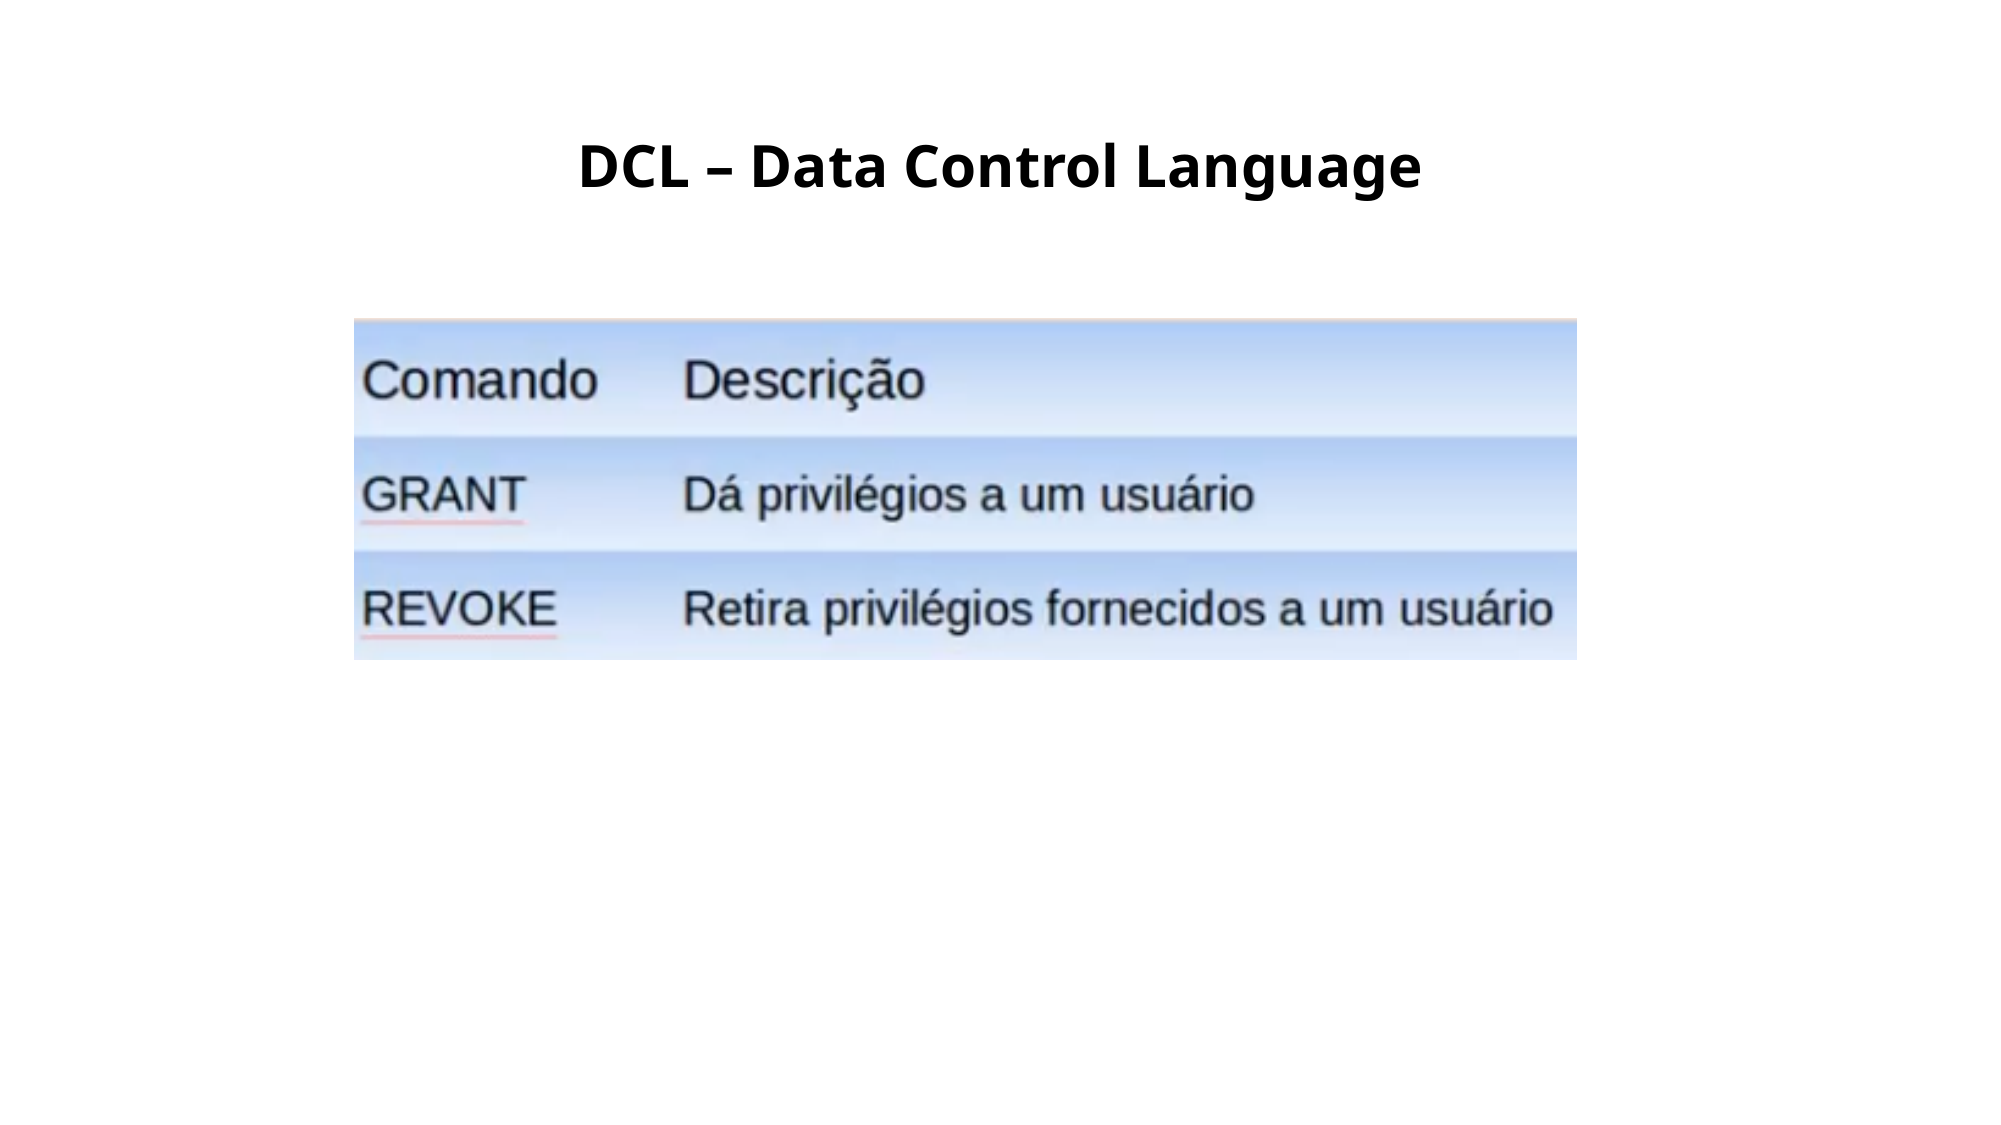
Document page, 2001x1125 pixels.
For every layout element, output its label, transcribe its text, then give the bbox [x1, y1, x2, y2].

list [354, 318, 1577, 660]
title DCL – Data Control Language [137, 59, 1863, 278]
